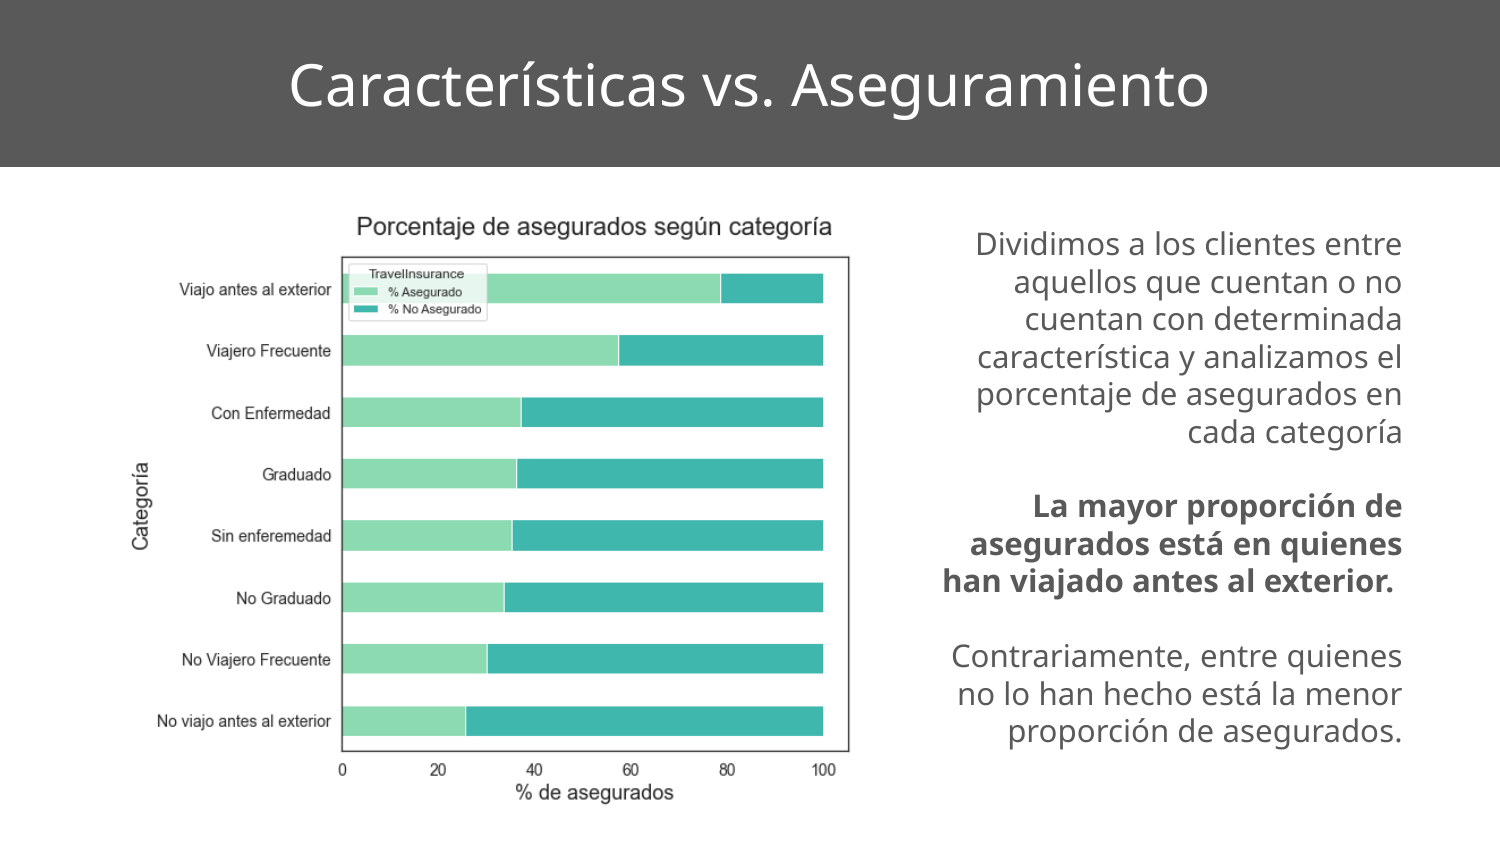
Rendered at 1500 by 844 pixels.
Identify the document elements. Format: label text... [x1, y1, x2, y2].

text_box Dividimos a los clientes entre aquellos que cuentan o no cuentan con determinada característica y analizamos el porcentaje de asegurados en cada categoría La mayor proporción de asegurados está en quienes han viajado antes al exterior. Contrariamente, entre quienes no lo han hecho está la menor proporción de asegurados. [918, 209, 1419, 764]
picture [123, 209, 856, 811]
title Características vs. Aseguramiento [0, 0, 1500, 167]
